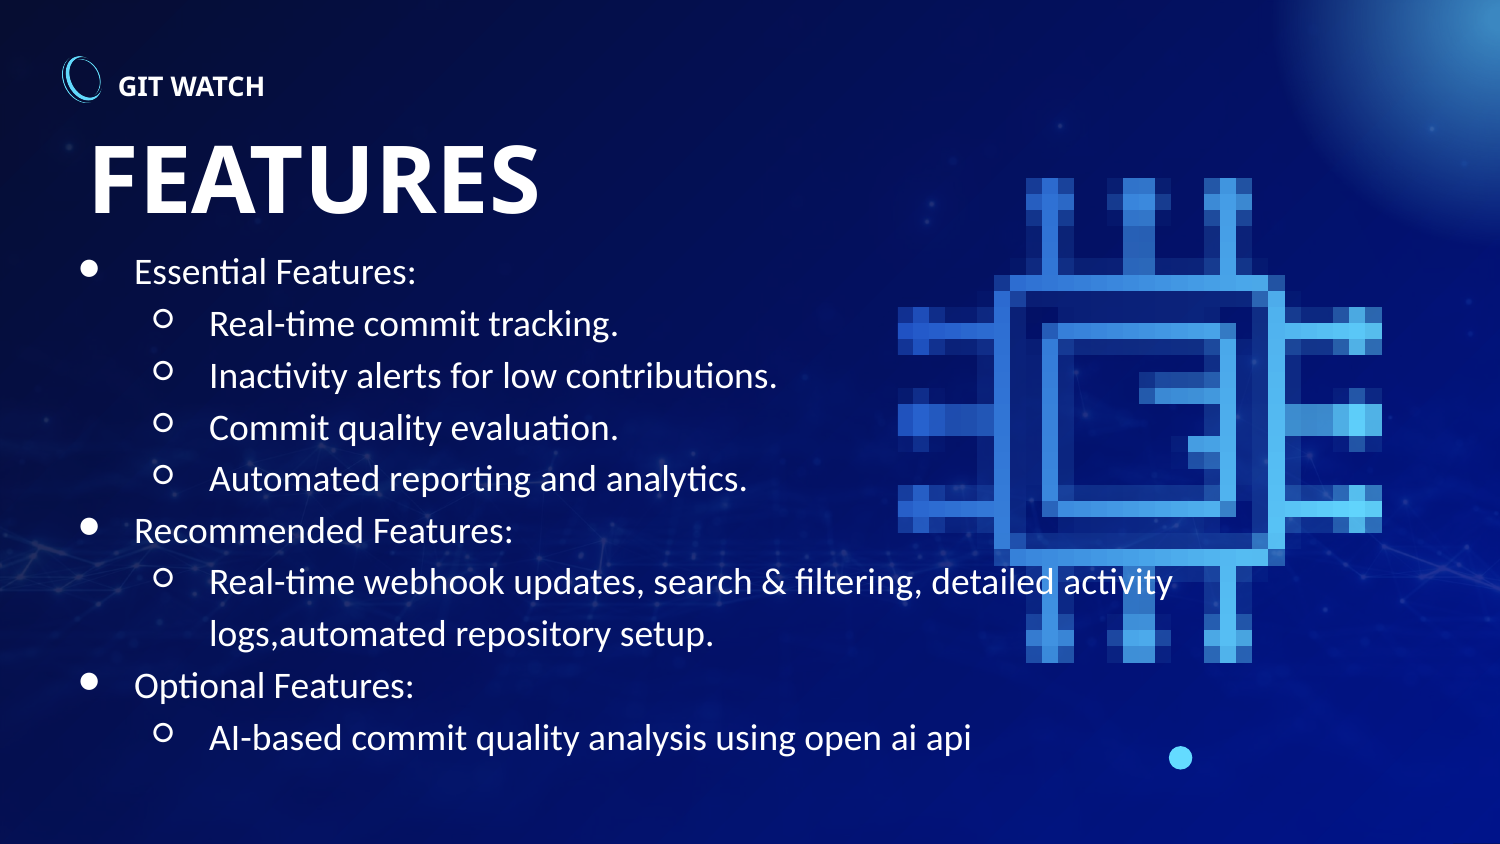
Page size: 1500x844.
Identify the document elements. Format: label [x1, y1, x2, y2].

text_box [1168, 745, 1193, 770]
text_box [0, 0, 1500, 844]
